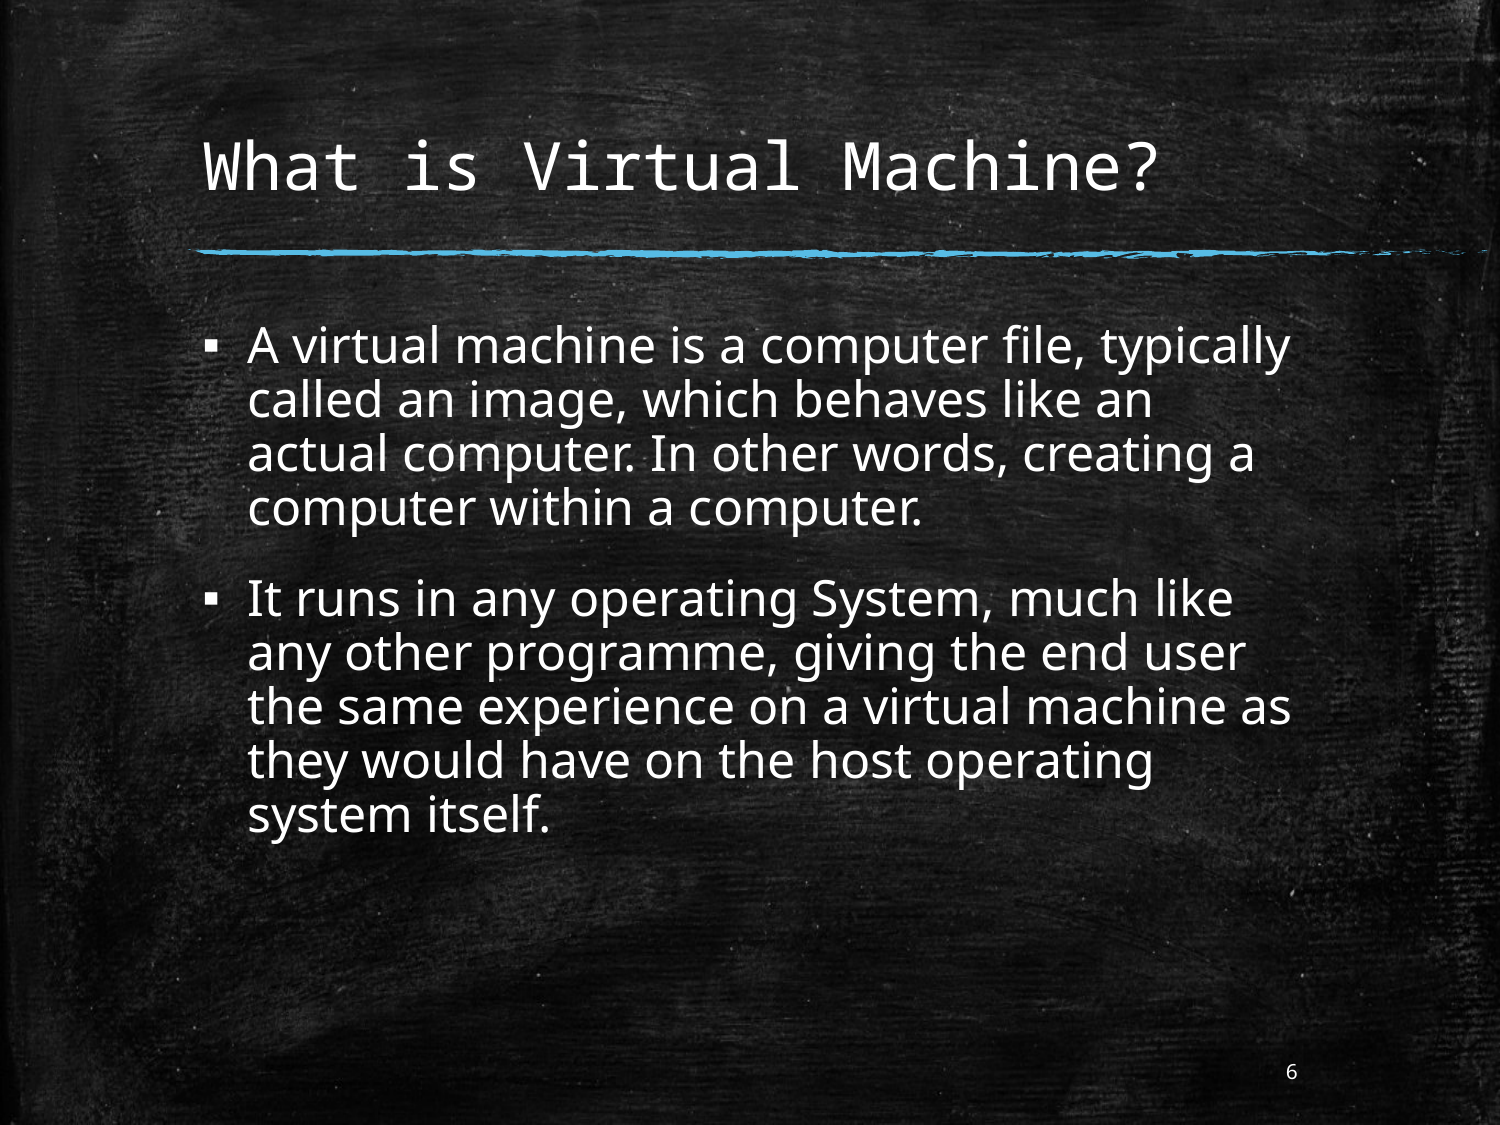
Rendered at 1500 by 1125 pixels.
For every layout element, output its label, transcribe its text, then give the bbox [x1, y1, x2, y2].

title What is Virtual Machine? [187, 45, 1313, 213]
list A virtual machine is a computer file, typically called an image, which behaves like an actual computer. In other words, creating a computer within a computer. It runs in any operating System, much like any other programme, giving the end user the same experience on a virtual machine as they would have on the host operating system itself. [187, 312, 1313, 1013]
slide_number 6 [1172, 1050, 1313, 1096]
